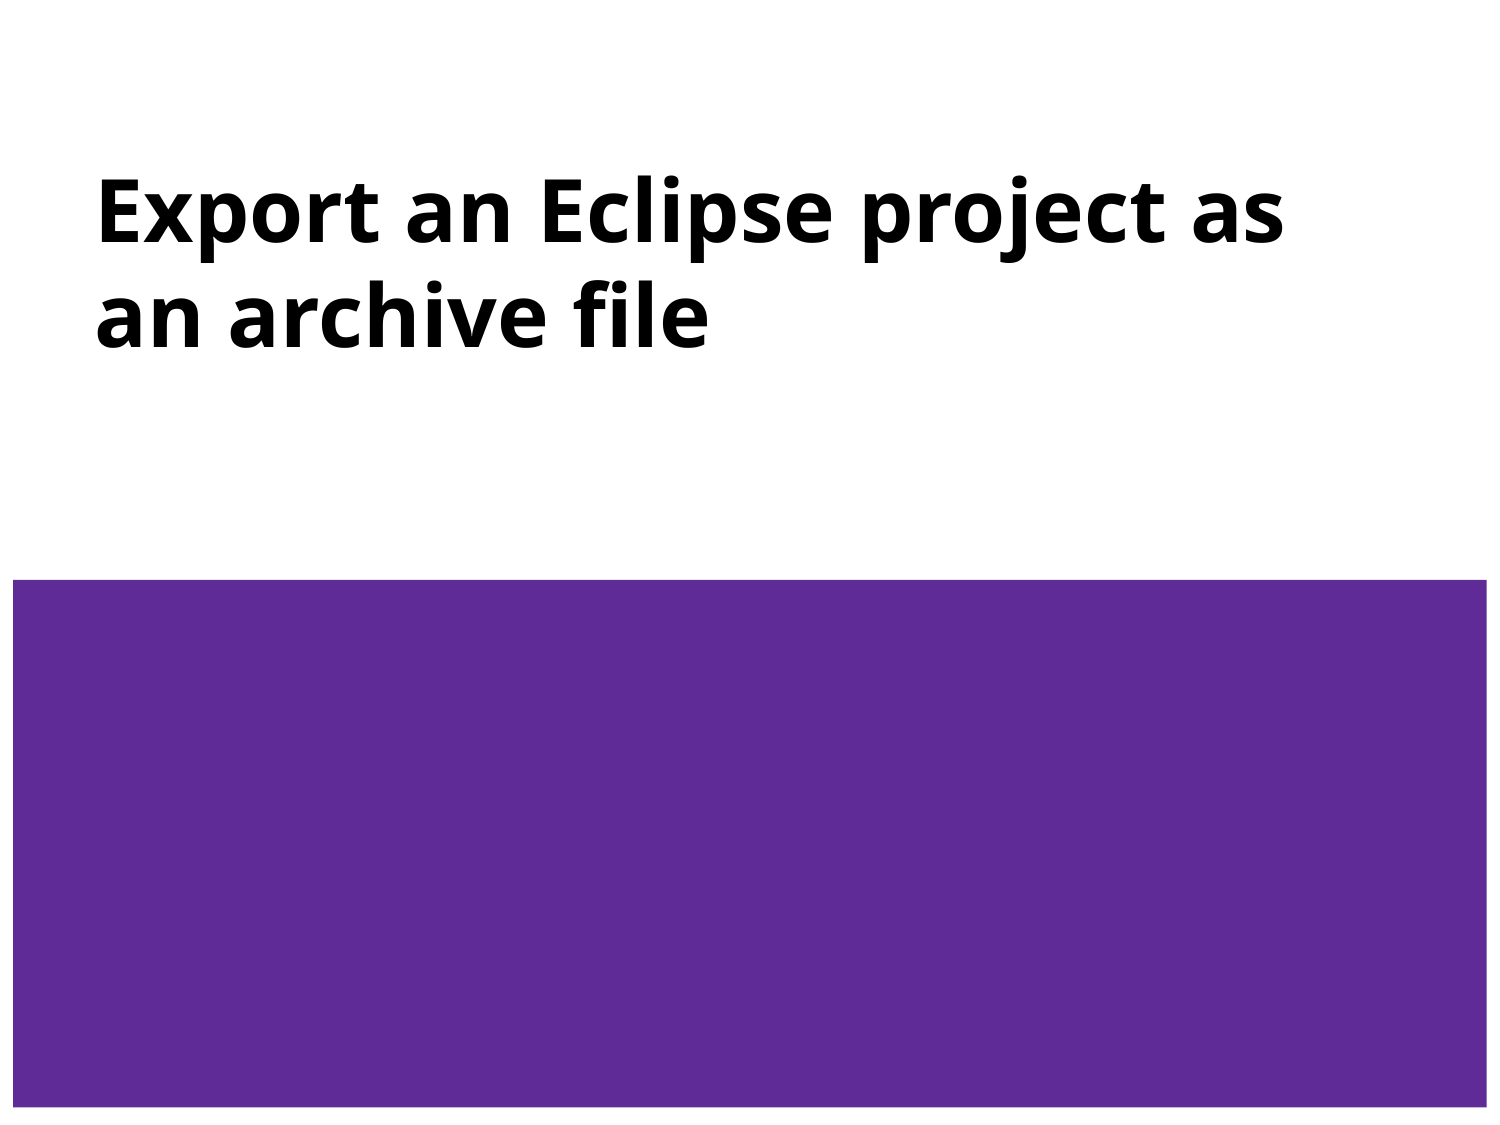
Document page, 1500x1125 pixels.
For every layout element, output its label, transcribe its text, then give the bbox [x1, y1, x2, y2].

title Export an Eclipse project as an archive file [79, 57, 1423, 381]
